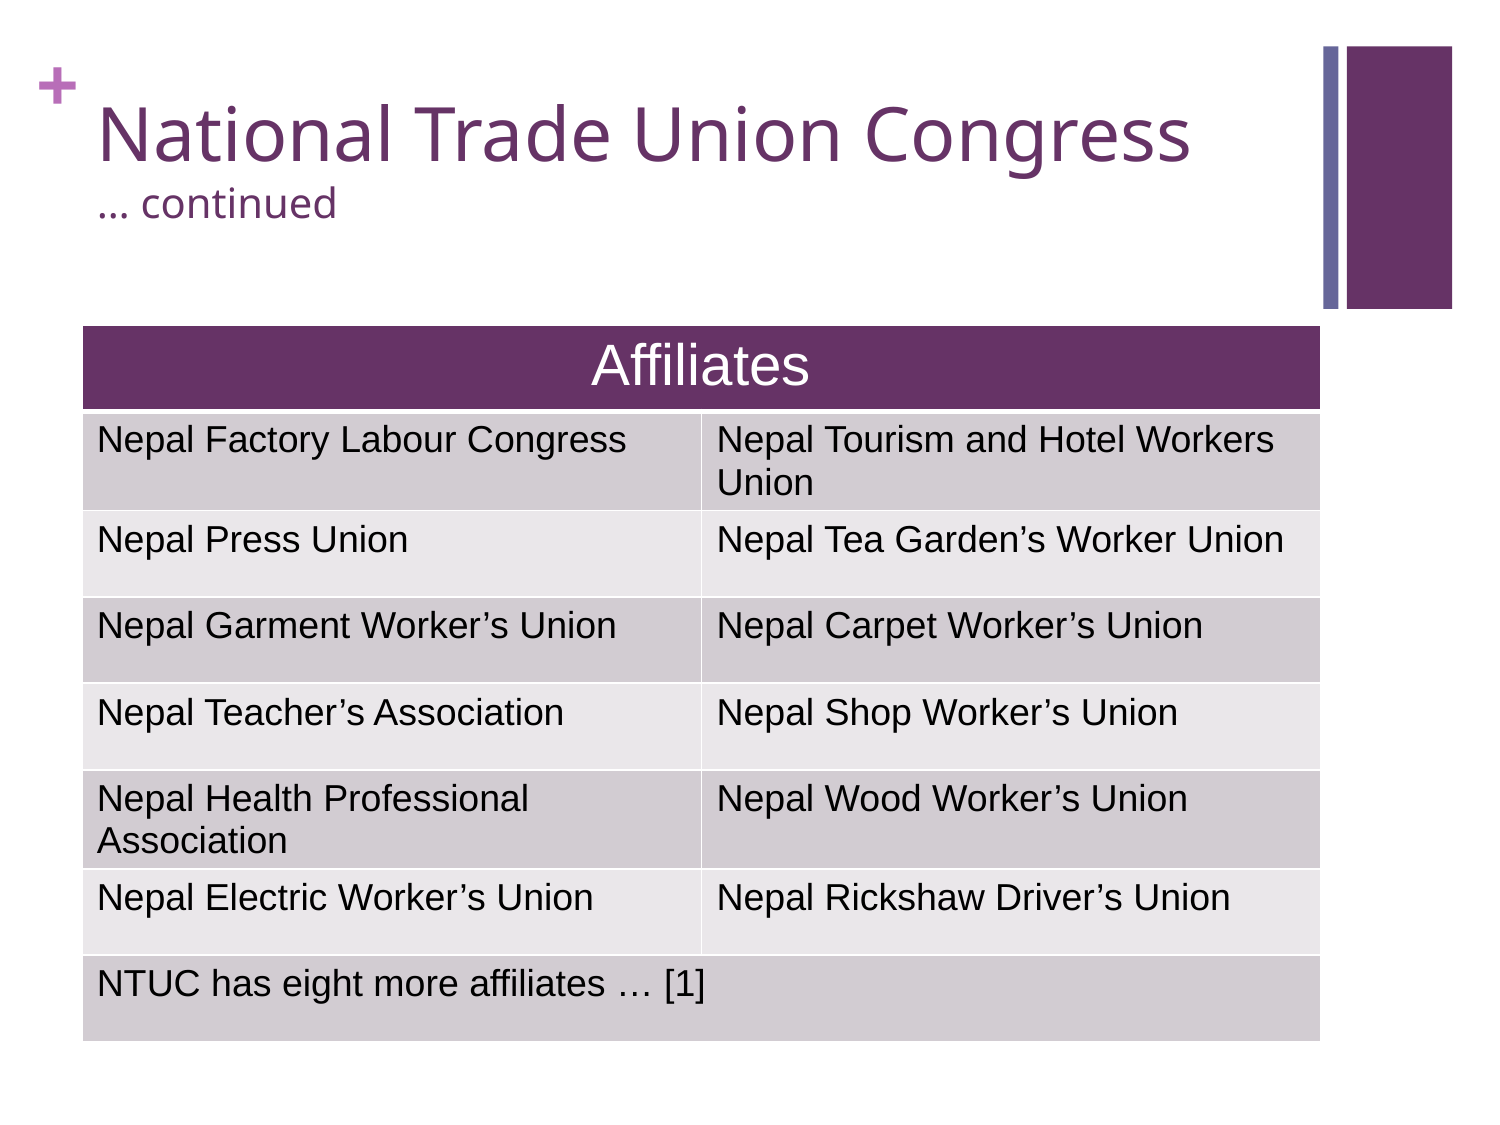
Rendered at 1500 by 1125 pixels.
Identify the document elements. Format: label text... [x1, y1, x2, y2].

table_cell Nepal Garment Worker’s Union [83, 598, 701, 682]
title National Trade Union Congress … continued [81, 79, 1322, 263]
table_cell Nepal Health Professional Association [83, 771, 701, 868]
table_cell Nepal Shop Worker’s Union [702, 684, 1320, 769]
table_cell Nepal Carpet Worker’s Union [702, 598, 1320, 682]
table_cell Nepal Factory Labour Congress [83, 414, 701, 510]
table_cell Nepal Teacher’s Association [83, 684, 701, 769]
table_cell Nepal Tea Garden’s Worker Union [702, 511, 1320, 596]
table_cell NTUC has eight more affiliates … [1] [83, 956, 1320, 1041]
table_cell Nepal Tourism and Hotel Workers Union [702, 414, 1320, 510]
table_cell Nepal Rickshaw Driver’s Union [702, 870, 1320, 954]
table_cell Nepal Press Union [83, 511, 701, 596]
table_cell Nepal Wood Worker’s Union [702, 771, 1320, 868]
table_cell Nepal Electric Worker’s Union [83, 870, 701, 954]
table_header Affiliates [83, 326, 1320, 409]
